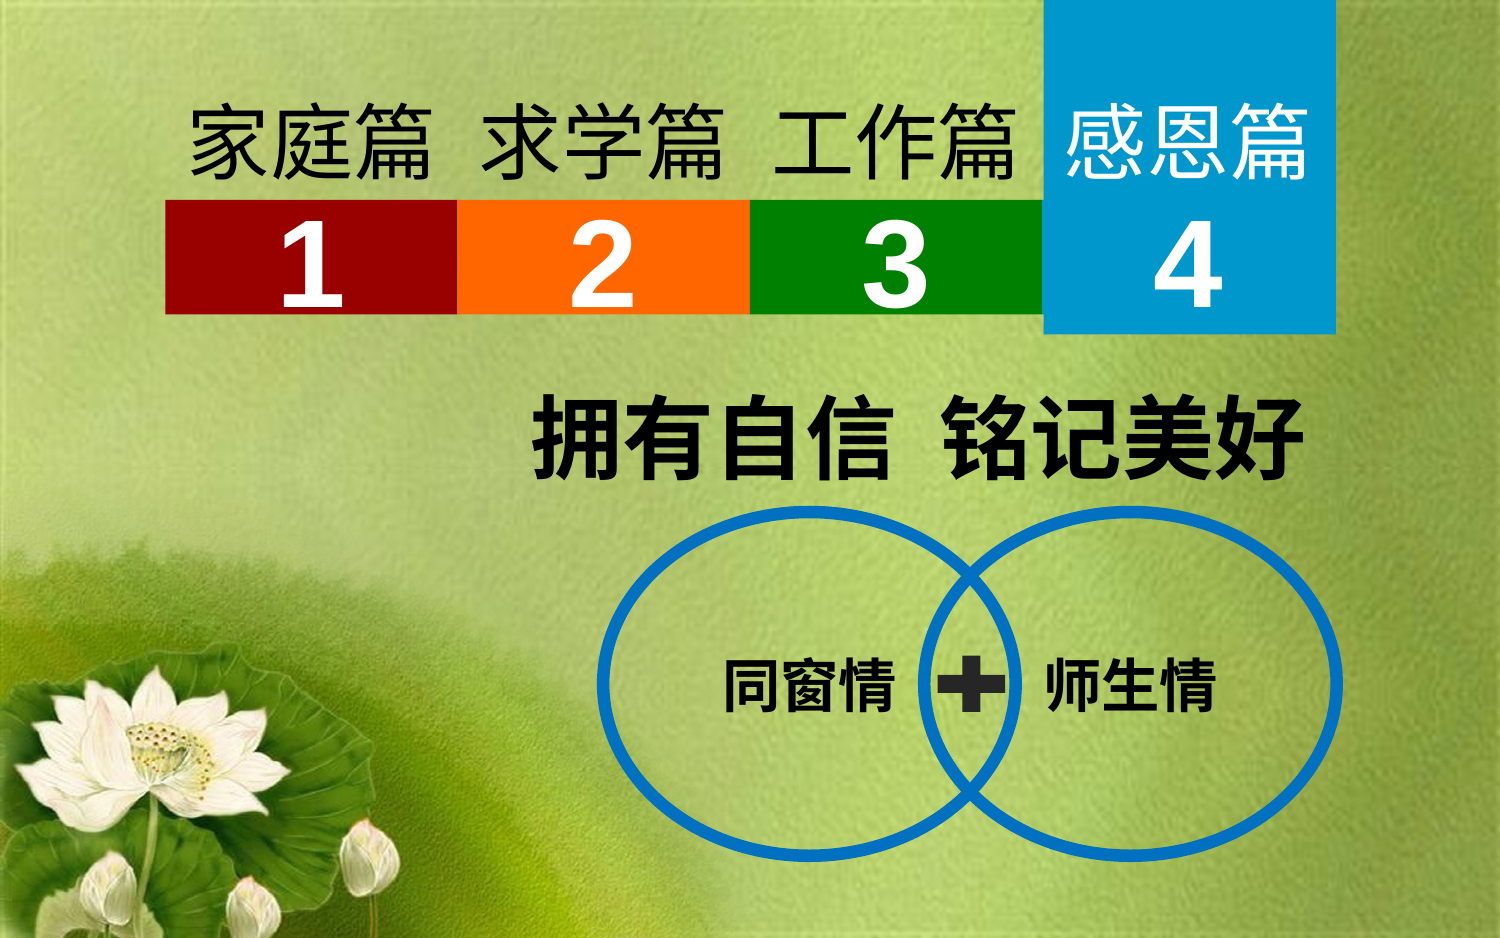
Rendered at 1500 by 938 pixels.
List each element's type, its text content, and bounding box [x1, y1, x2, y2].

text_box 3 [748, 198, 1040, 317]
text_box [1042, 0, 1338, 337]
picture [0, 0, 1500, 938]
text_box 工作篇 [756, 83, 1036, 199]
text_box 4 [1040, 198, 1336, 317]
text_box 师生情 [970, 509, 1339, 858]
text_box [936, 654, 1007, 714]
text_box 求学篇 [464, 83, 744, 199]
text_box 感恩篇 [1048, 83, 1328, 199]
text_box 1 [163, 198, 455, 317]
text_box 拥有自信 铭记美好 [515, 373, 1321, 499]
text_box 2 [455, 198, 748, 317]
text_box 同窗情 [601, 509, 1018, 858]
text_box 家庭篇 [171, 83, 452, 199]
